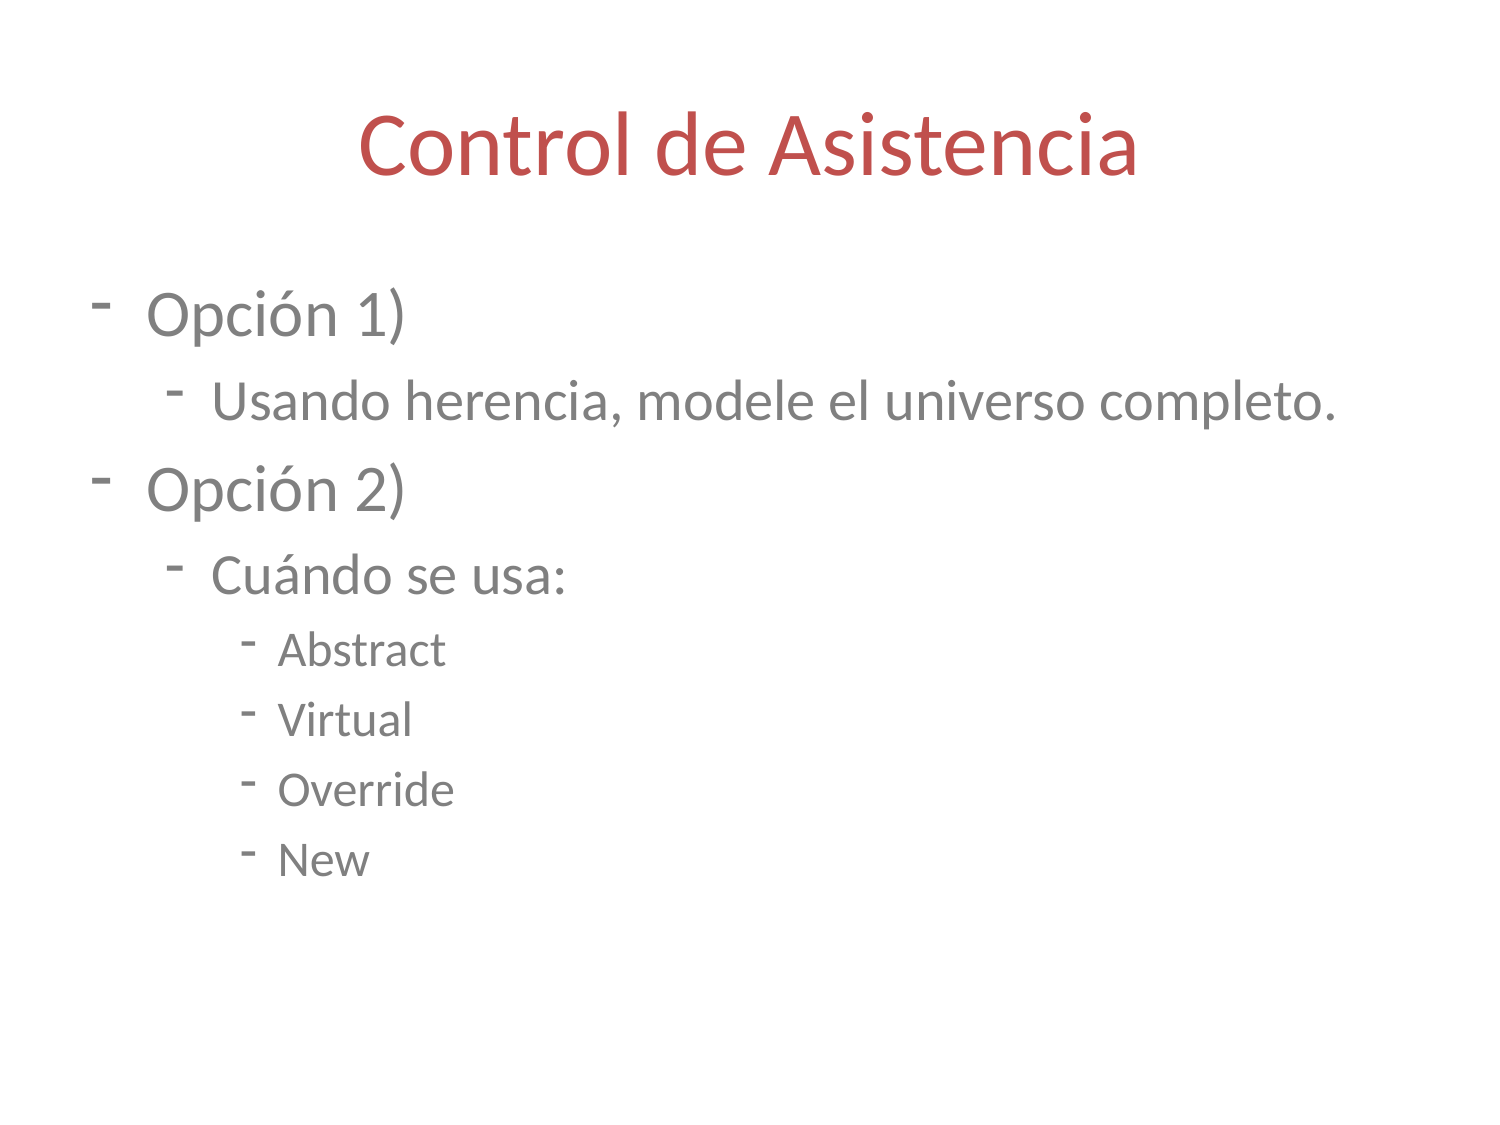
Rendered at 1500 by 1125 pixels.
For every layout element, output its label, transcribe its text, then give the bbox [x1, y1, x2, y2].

list Opción 1) Usando herencia, modele el universo completo. Opción 2) Cuándo se usa: Abstract Virtual Override New [75, 262, 1425, 1005]
title Control de Asistencia [75, 45, 1425, 233]
